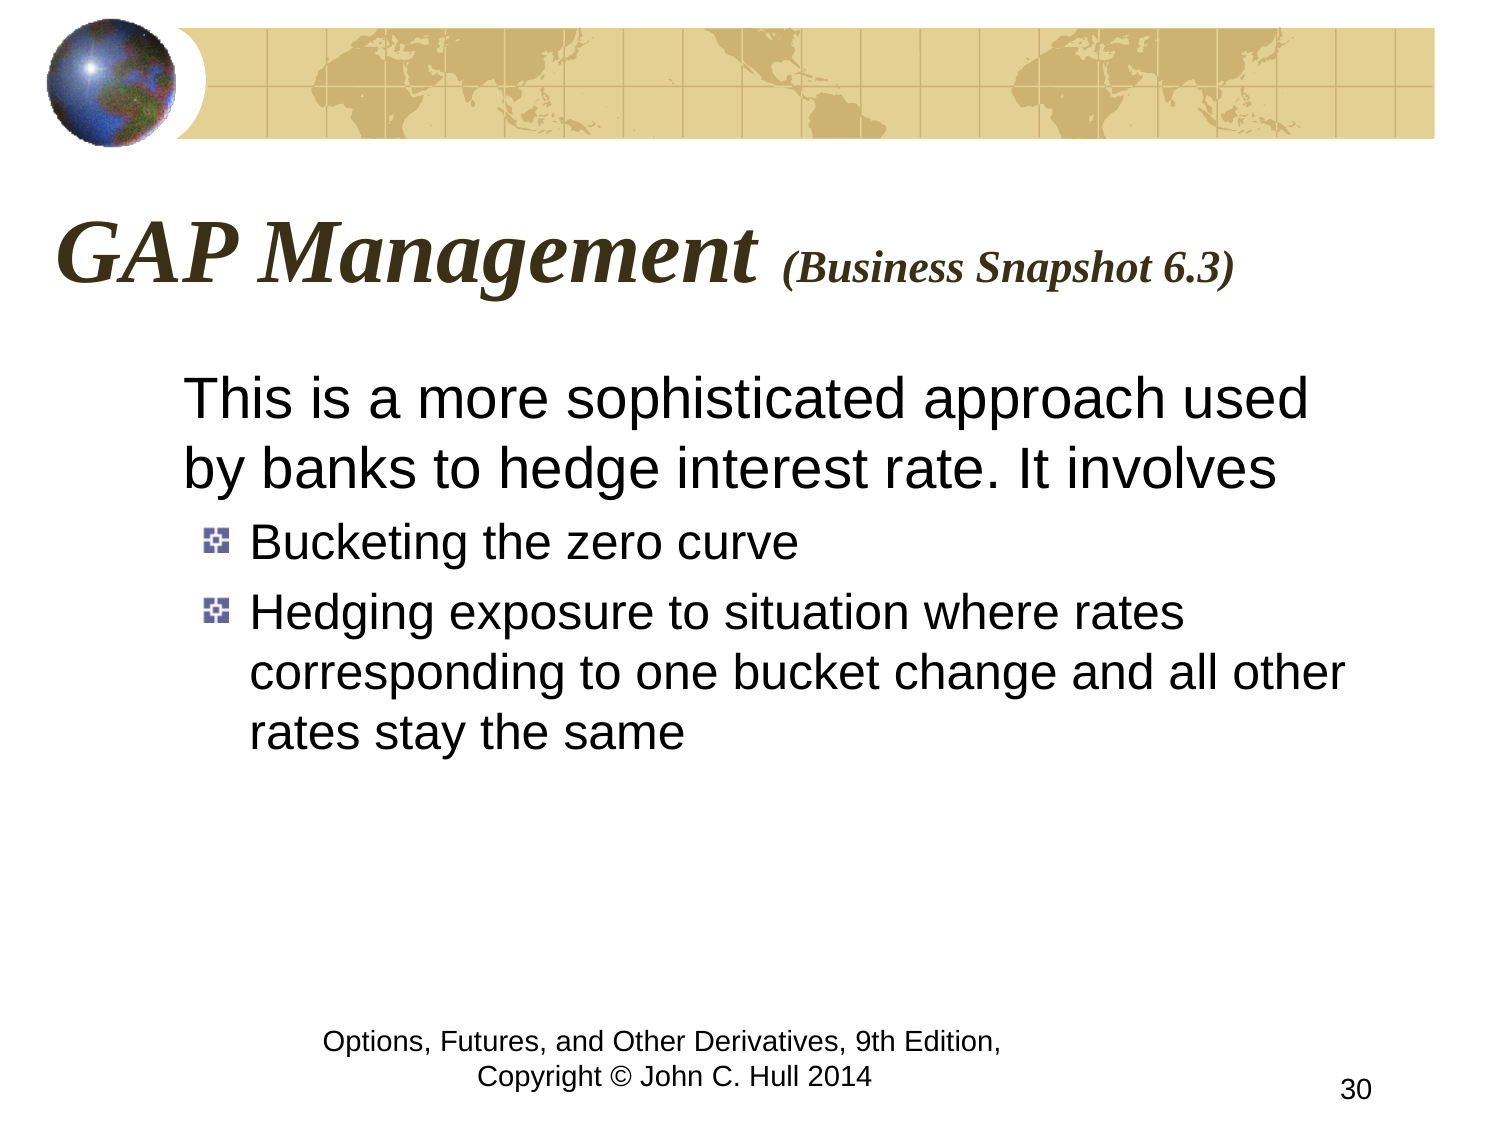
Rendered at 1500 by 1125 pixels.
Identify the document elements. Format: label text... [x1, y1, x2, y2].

picture [202, 526, 229, 553]
list This is a more sophisticated approach used by banks to hedge interest rate. It involves Bucketing the zero curve Hedging exposure to situation where rates corresponding to one bucket change and all other rates stay the same [112, 352, 1388, 1028]
picture [202, 596, 229, 623]
title GAP Management (Business Snapshot 6.3) [40, 152, 1316, 341]
slide_number 30 [1074, 1037, 1388, 1113]
picture [42, 14, 190, 151]
footer Options, Futures, and Other Derivatives, 9th Edition, Copyright © John C. Hull 2014 [262, 1024, 1088, 1101]
